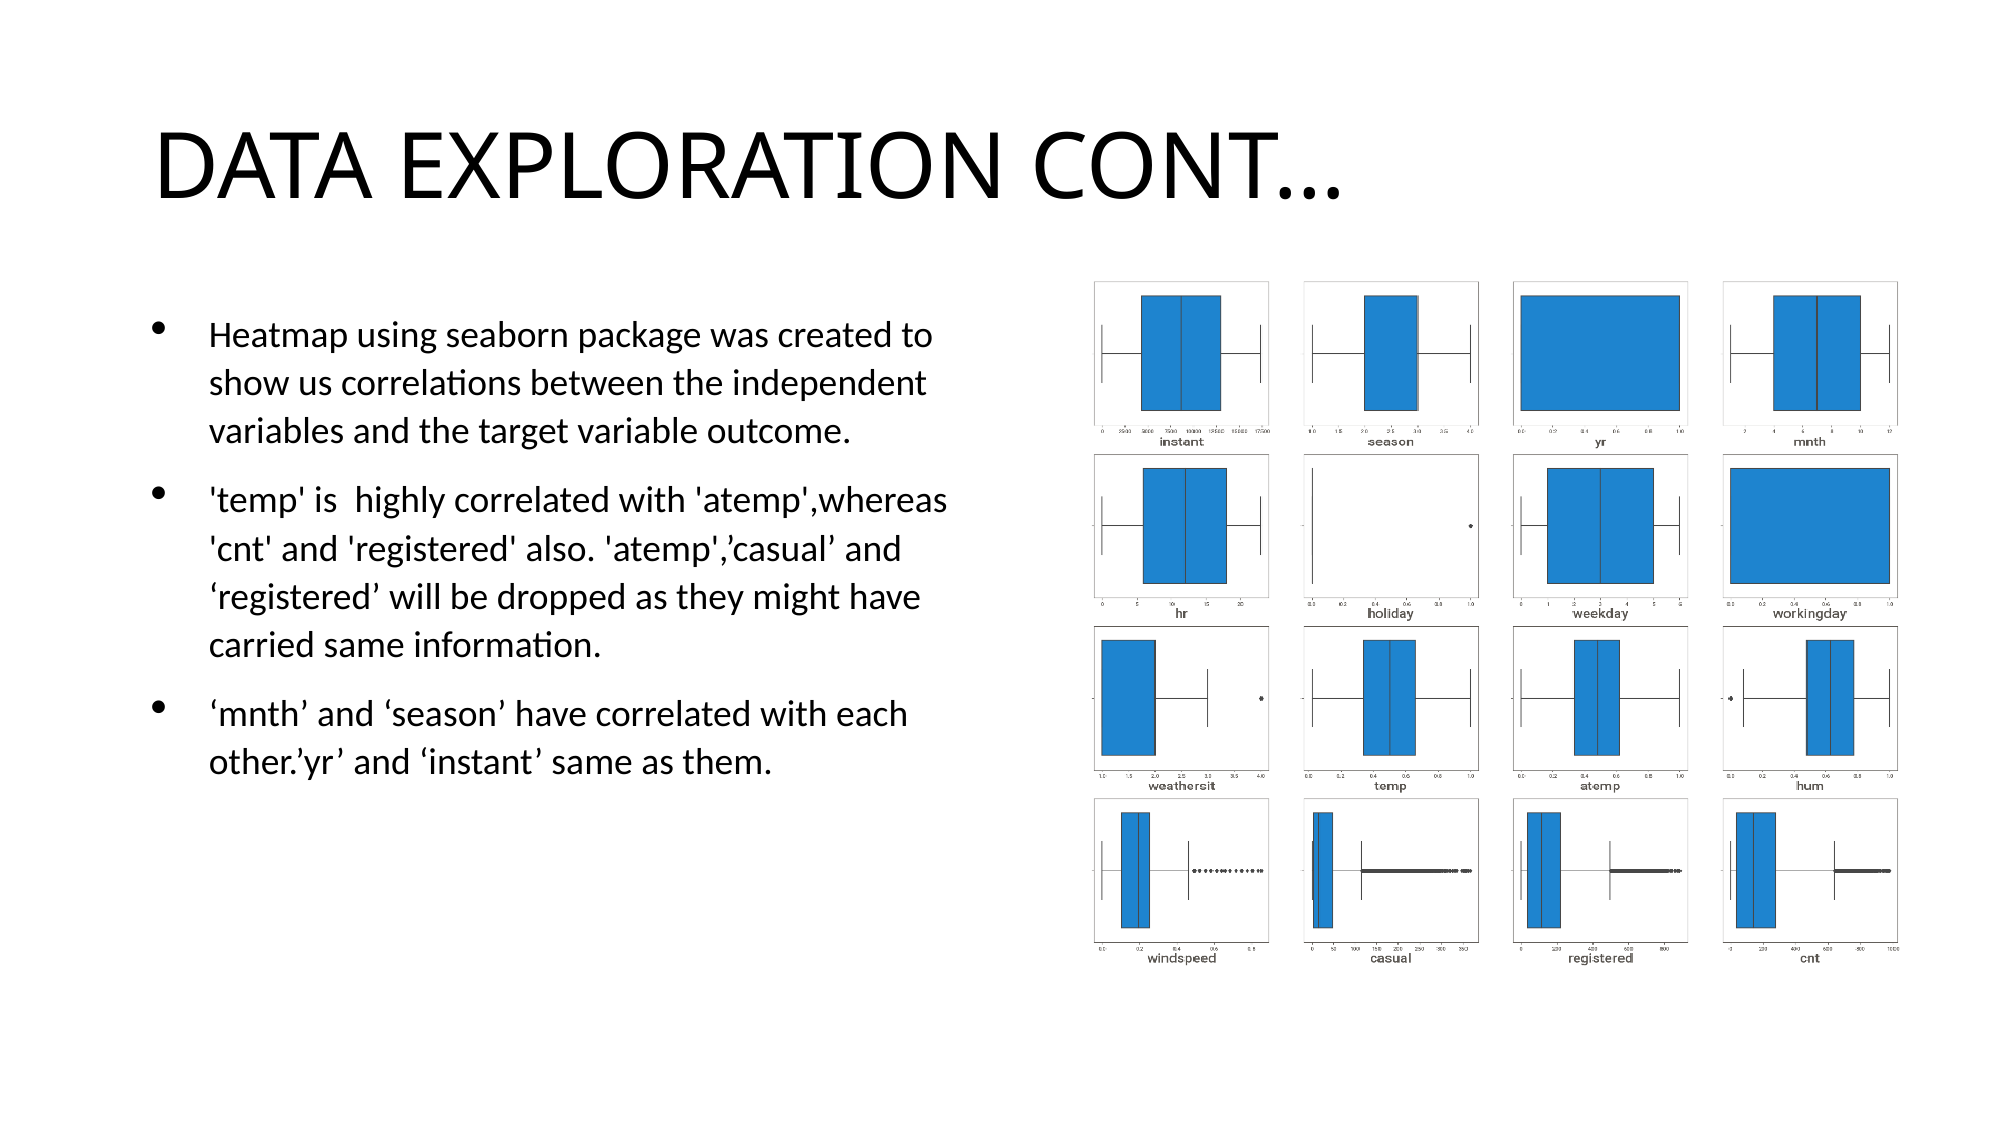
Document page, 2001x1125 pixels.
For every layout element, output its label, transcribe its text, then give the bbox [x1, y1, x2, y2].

title DATA EXPLORATION CONT… [137, 59, 1863, 278]
list Heatmap using seaborn package was created to show us correlations between the independent variables and the target variable outcome. 'temp' is highly correlated with 'atemp',whereas 'cnt' and 'registered' also. 'atemp',’casual’ and ‘registered’ will be dropped as they might have carried same information. ‘mnth’ and ‘season’ have correlated with each other.’yr’ and ‘instant’ same as them. [137, 299, 988, 1014]
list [1087, 277, 1905, 969]
